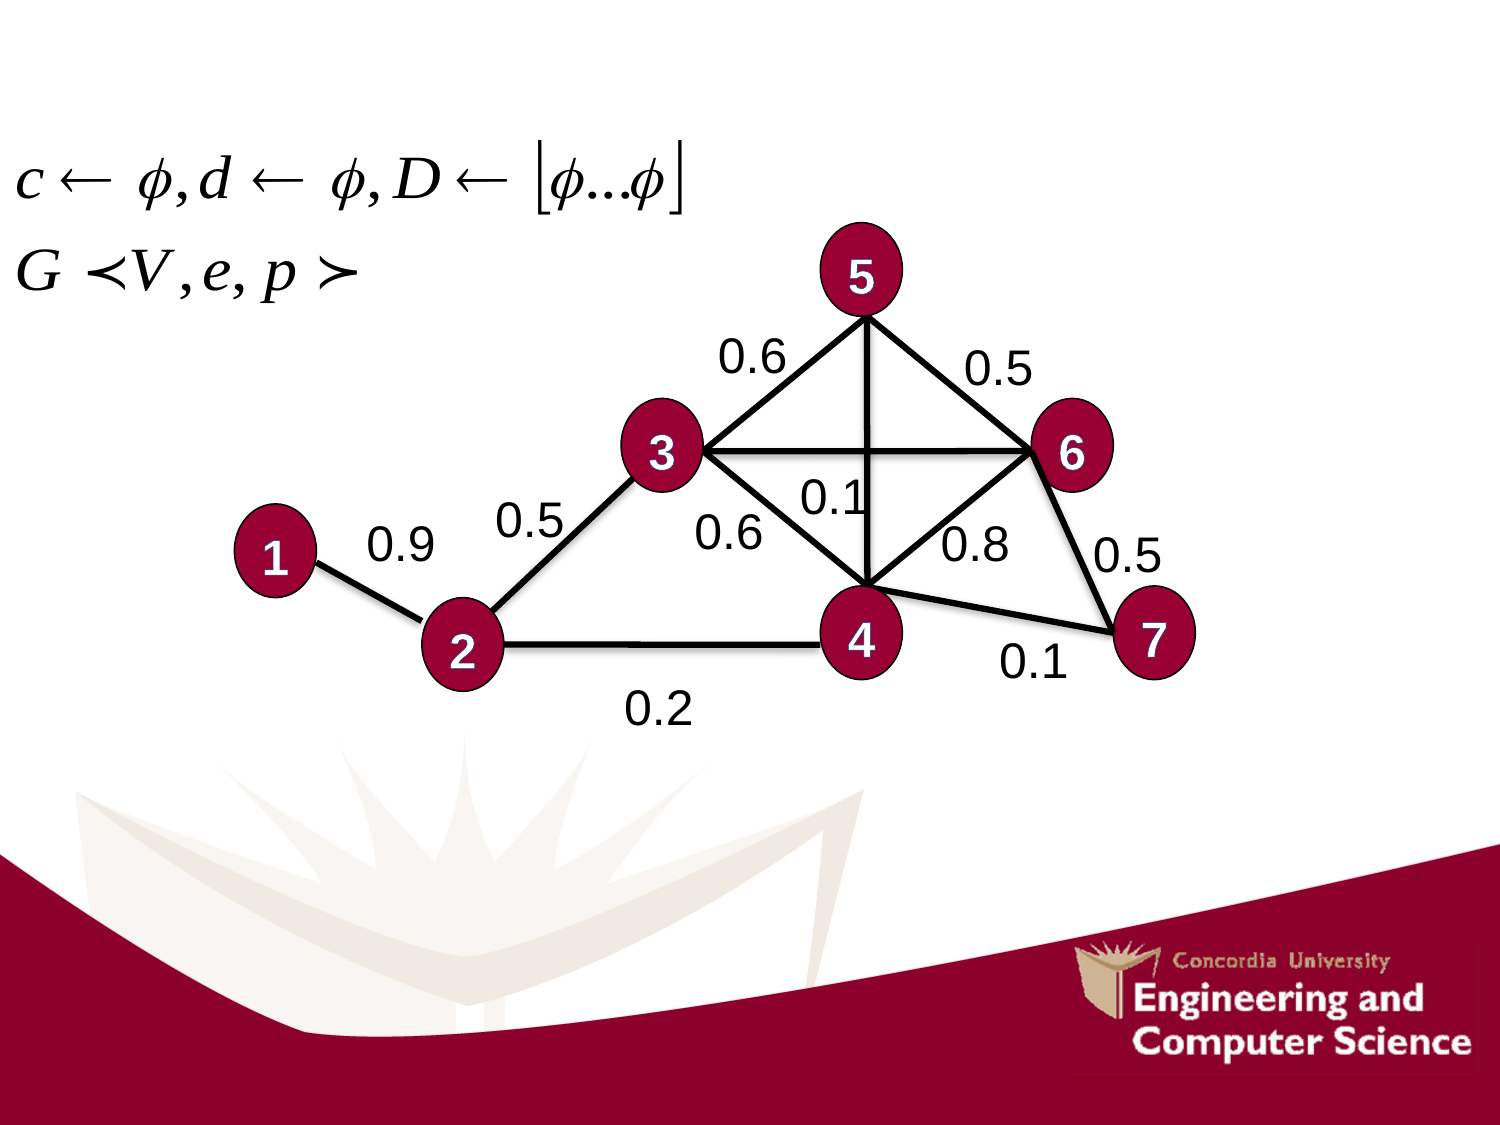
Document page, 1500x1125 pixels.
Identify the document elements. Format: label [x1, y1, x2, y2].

text_box [1031, 450, 1114, 634]
picture [0, 0, 1500, 1125]
text_box [6, 140, 692, 315]
text_box [963, 483, 1011, 736]
text_box [316, 562, 423, 622]
text_box [495, 474, 630, 616]
